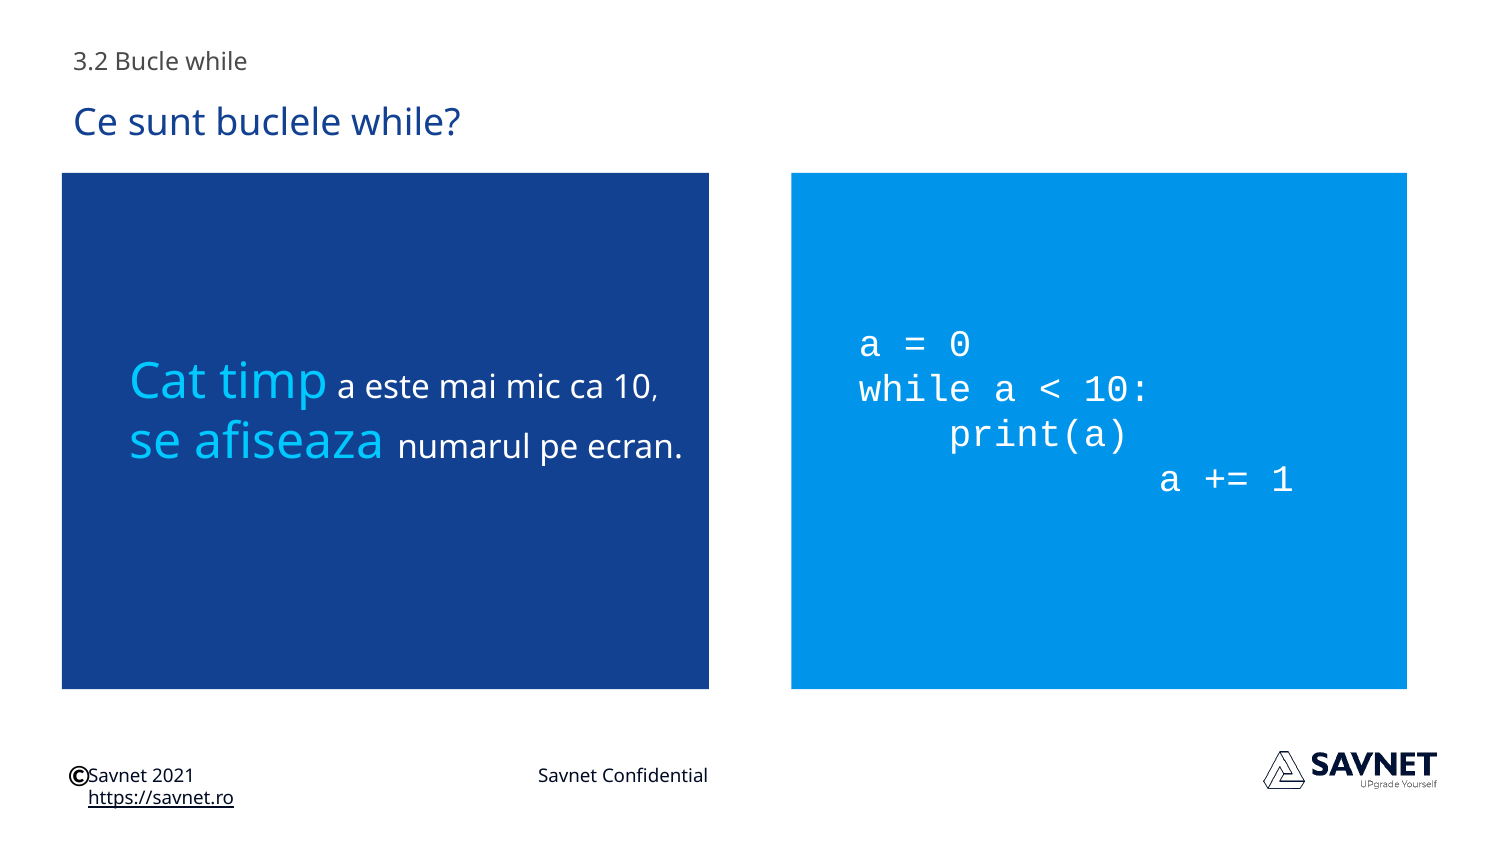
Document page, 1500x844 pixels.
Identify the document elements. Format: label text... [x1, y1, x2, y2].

text_box Ce sunt buclele while? [61, 91, 1438, 148]
text_box Savnet 2021 Savnet Confidential https://savnet.ro [76, 757, 1264, 817]
picture [1262, 751, 1438, 789]
text_box 3.2 Bucle while [61, 39, 1437, 81]
text_box Cat timp a este mai mic ca 10, se afiseaza numarul pe ecran. [61, 172, 709, 690]
text_box © [55, 751, 89, 798]
text_box a = 0 while a < 10: print(a) a += 1 [791, 172, 1407, 690]
